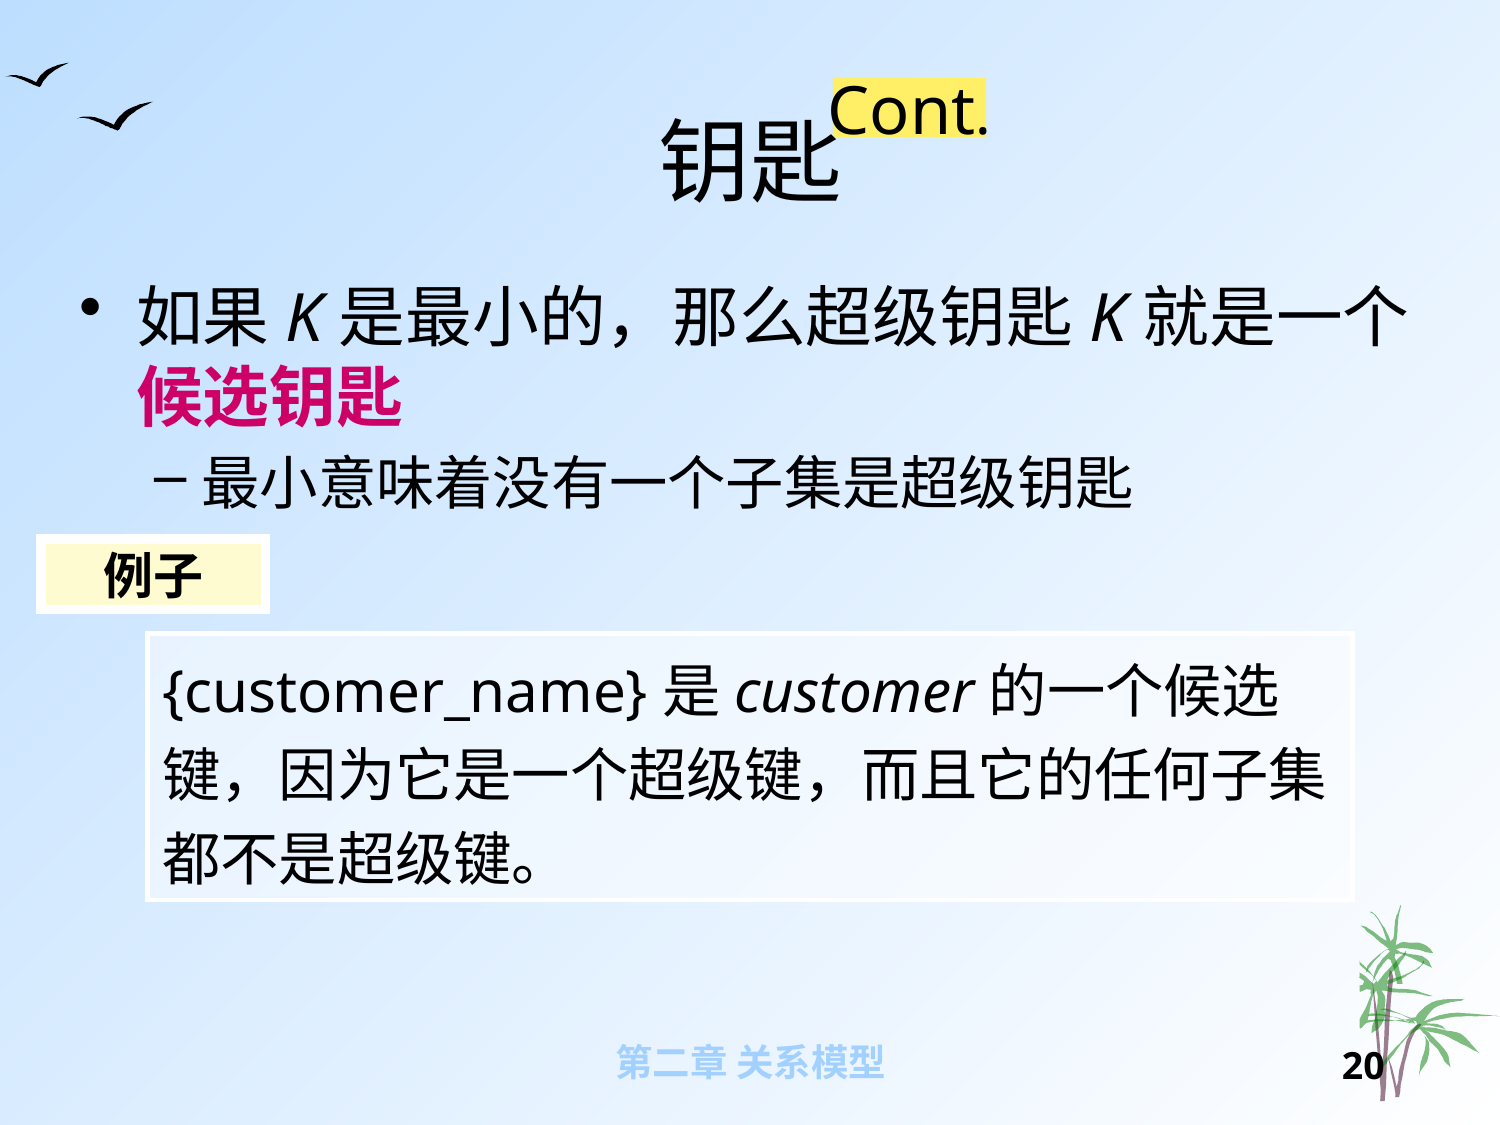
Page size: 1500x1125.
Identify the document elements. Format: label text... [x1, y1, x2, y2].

text_box {customer_name}是customer的一个候选键，因为它是一个超级键，而且它的任何子集都不是超级键。 [147, 633, 1353, 900]
slide_number 19 [1087, 1034, 1400, 1110]
list 如果K是最小的，那么超级钥匙K就是一个候选钥匙 最小意味着没有一个子集是超级钥匙 [64, 267, 1436, 1000]
title 钥匙 [64, 66, 1437, 221]
footer 第二章 关系模型 [442, 1030, 1059, 1106]
text_box 例子 [41, 538, 266, 610]
